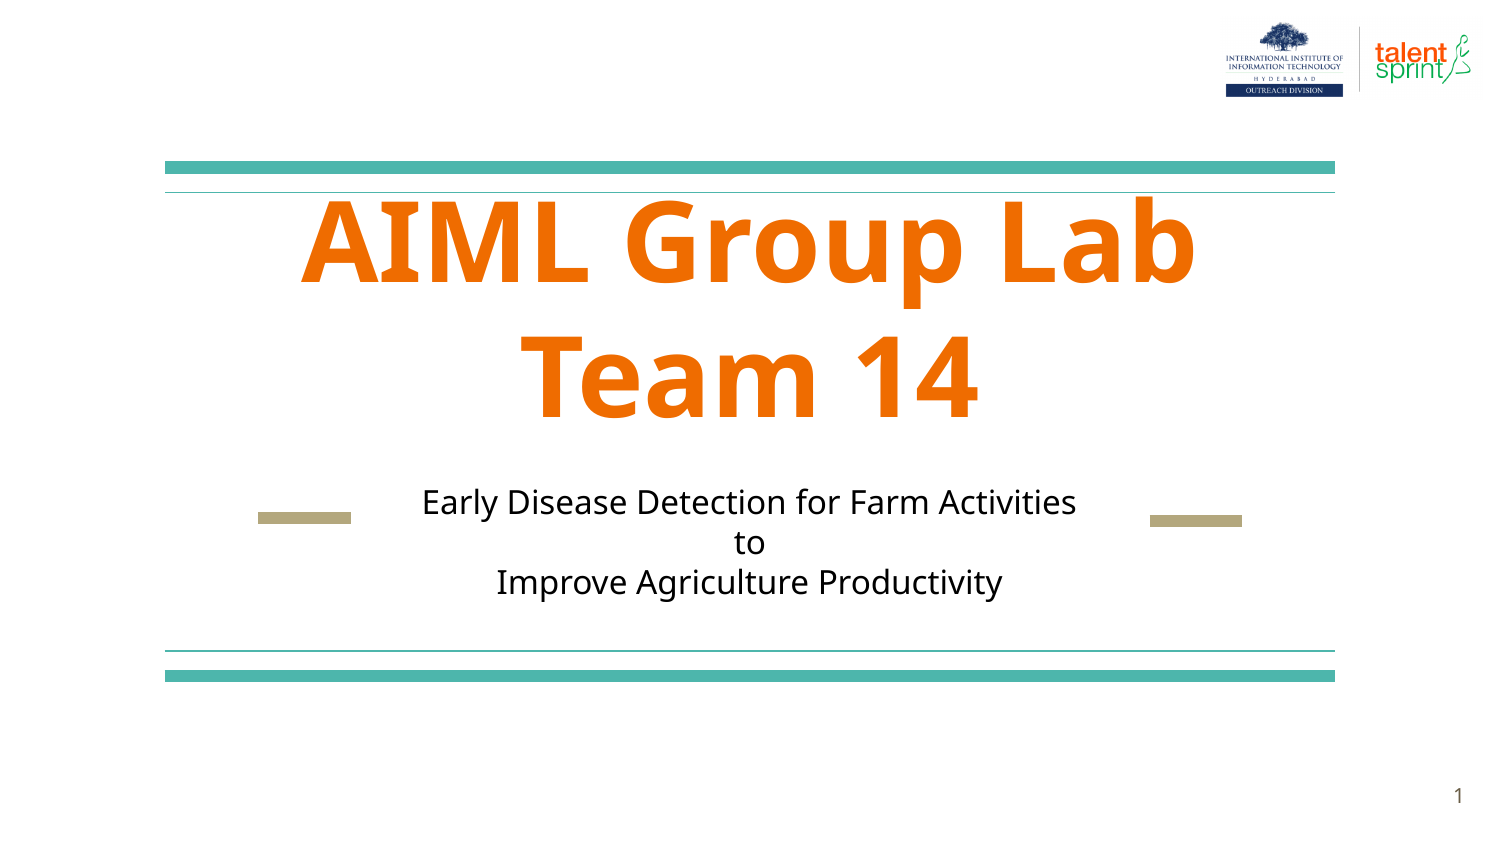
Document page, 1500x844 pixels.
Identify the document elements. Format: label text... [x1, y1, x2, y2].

slide_number 1 [1389, 764, 1480, 830]
title AIML Group Lab Team 14 [164, 287, 1336, 456]
subtitle Early Disease Detection for Farm Activities to Improve Agriculture Productivity [350, 466, 1150, 577]
picture [1220, 16, 1483, 101]
